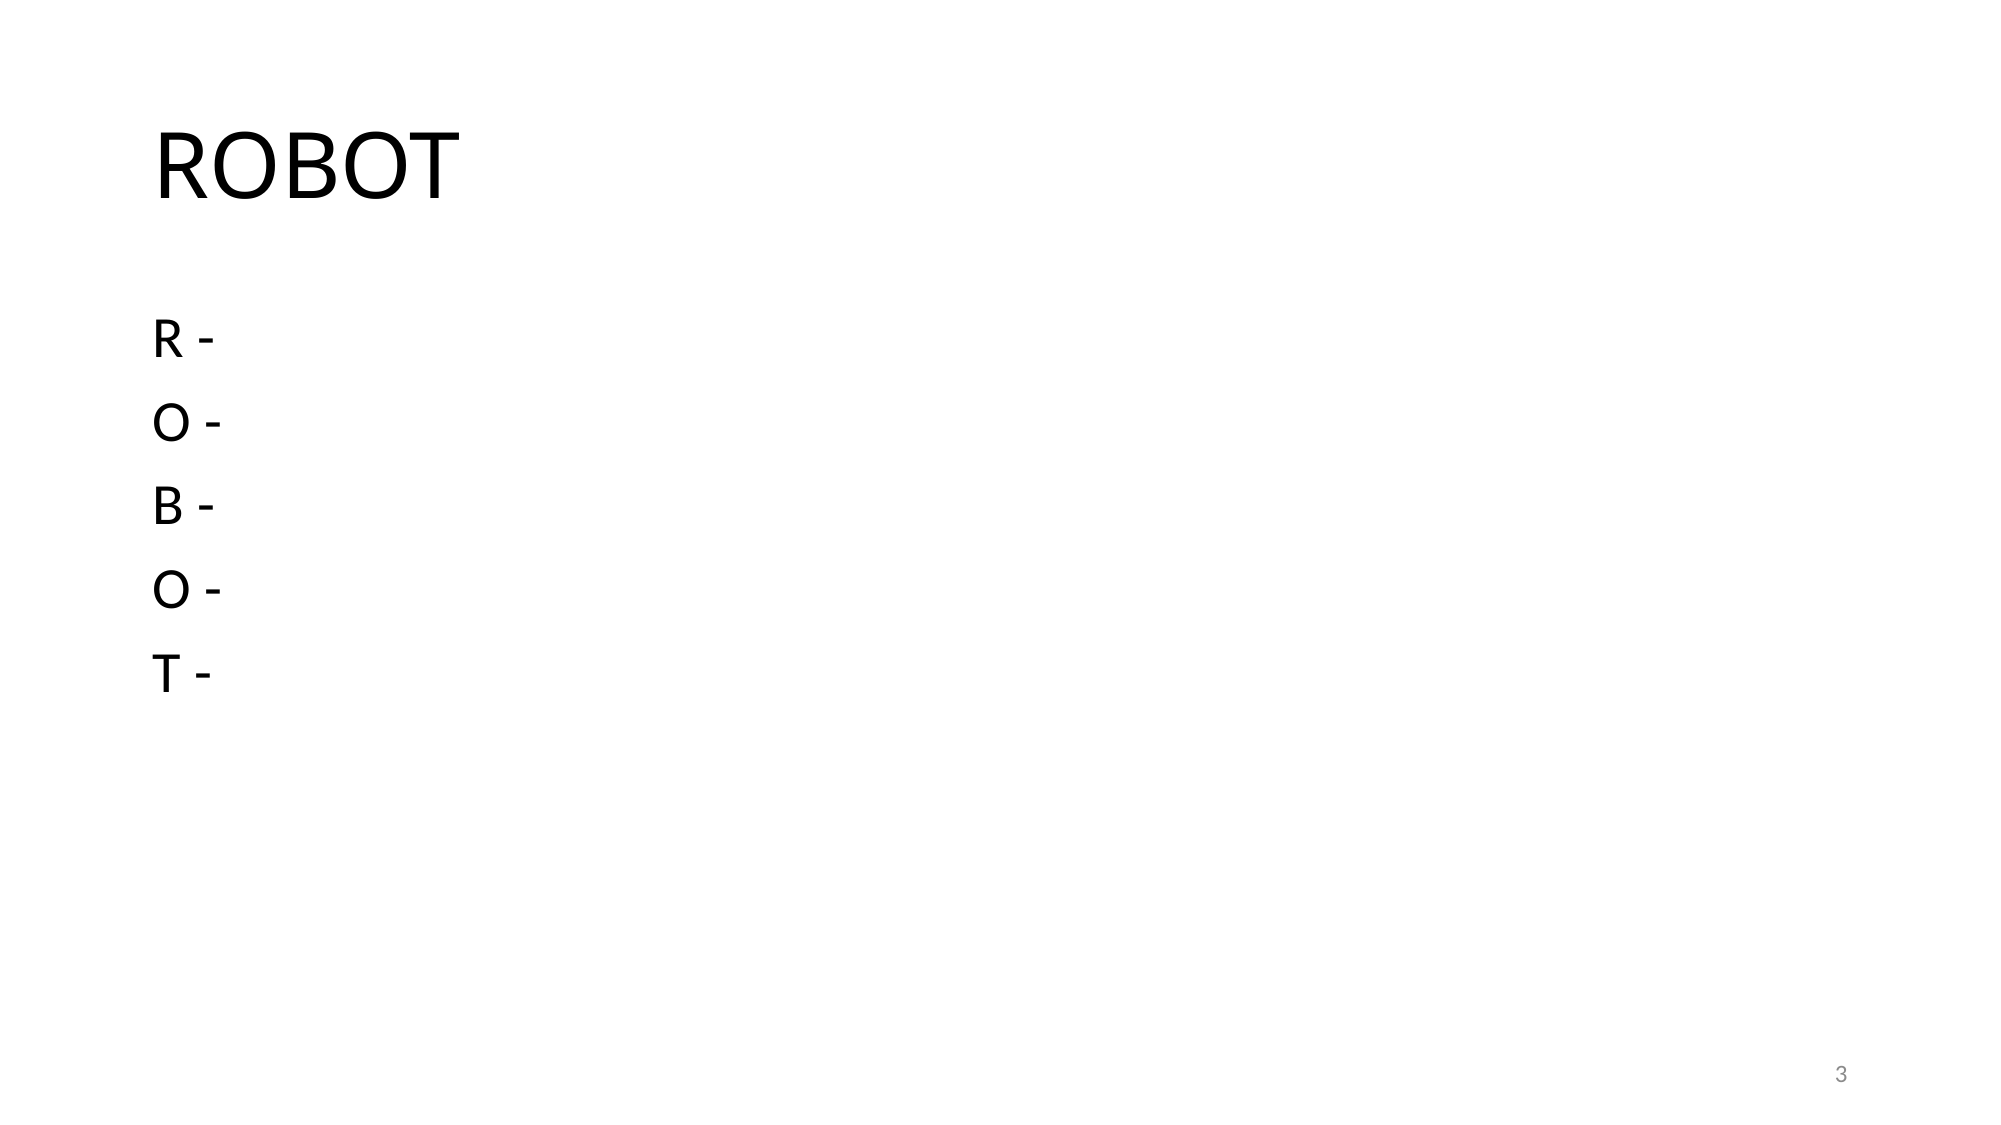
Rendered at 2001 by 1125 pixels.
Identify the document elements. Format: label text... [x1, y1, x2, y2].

slide_number 3 [1412, 1042, 1863, 1103]
title ROBOT [137, 59, 1863, 278]
list R - O - B - O - T - [137, 299, 1863, 1014]
